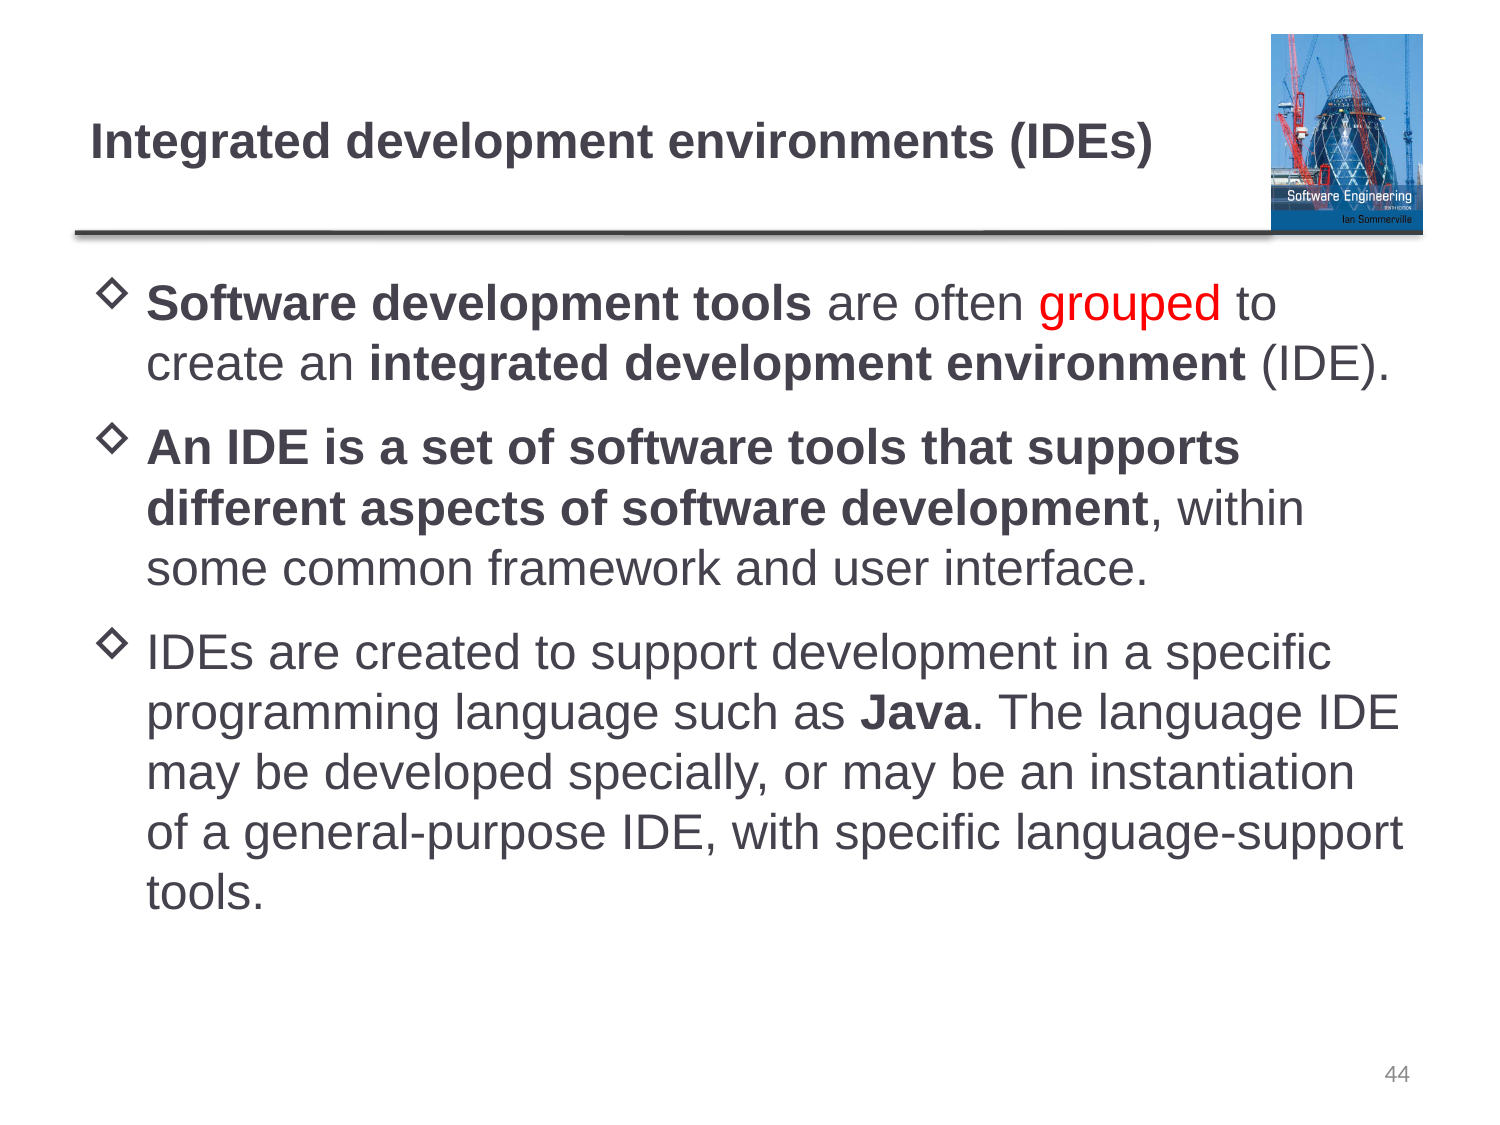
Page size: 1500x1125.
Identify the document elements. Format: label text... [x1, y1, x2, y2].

list Software development tools are often grouped to create an integrated development environment (IDE). An IDE is a set of software tools that supports different aspects of software development, within some common framework and user interface. IDEs are created to support development in a specific programming language such as Java. The language IDE may be developed specially, or may be an instantiation of a general-purpose IDE, with specific language-support tools. [75, 262, 1425, 1005]
title Integrated development environments (IDEs) [74, 44, 1272, 233]
picture [1271, 34, 1423, 230]
slide_number 44 [1074, 1042, 1425, 1103]
